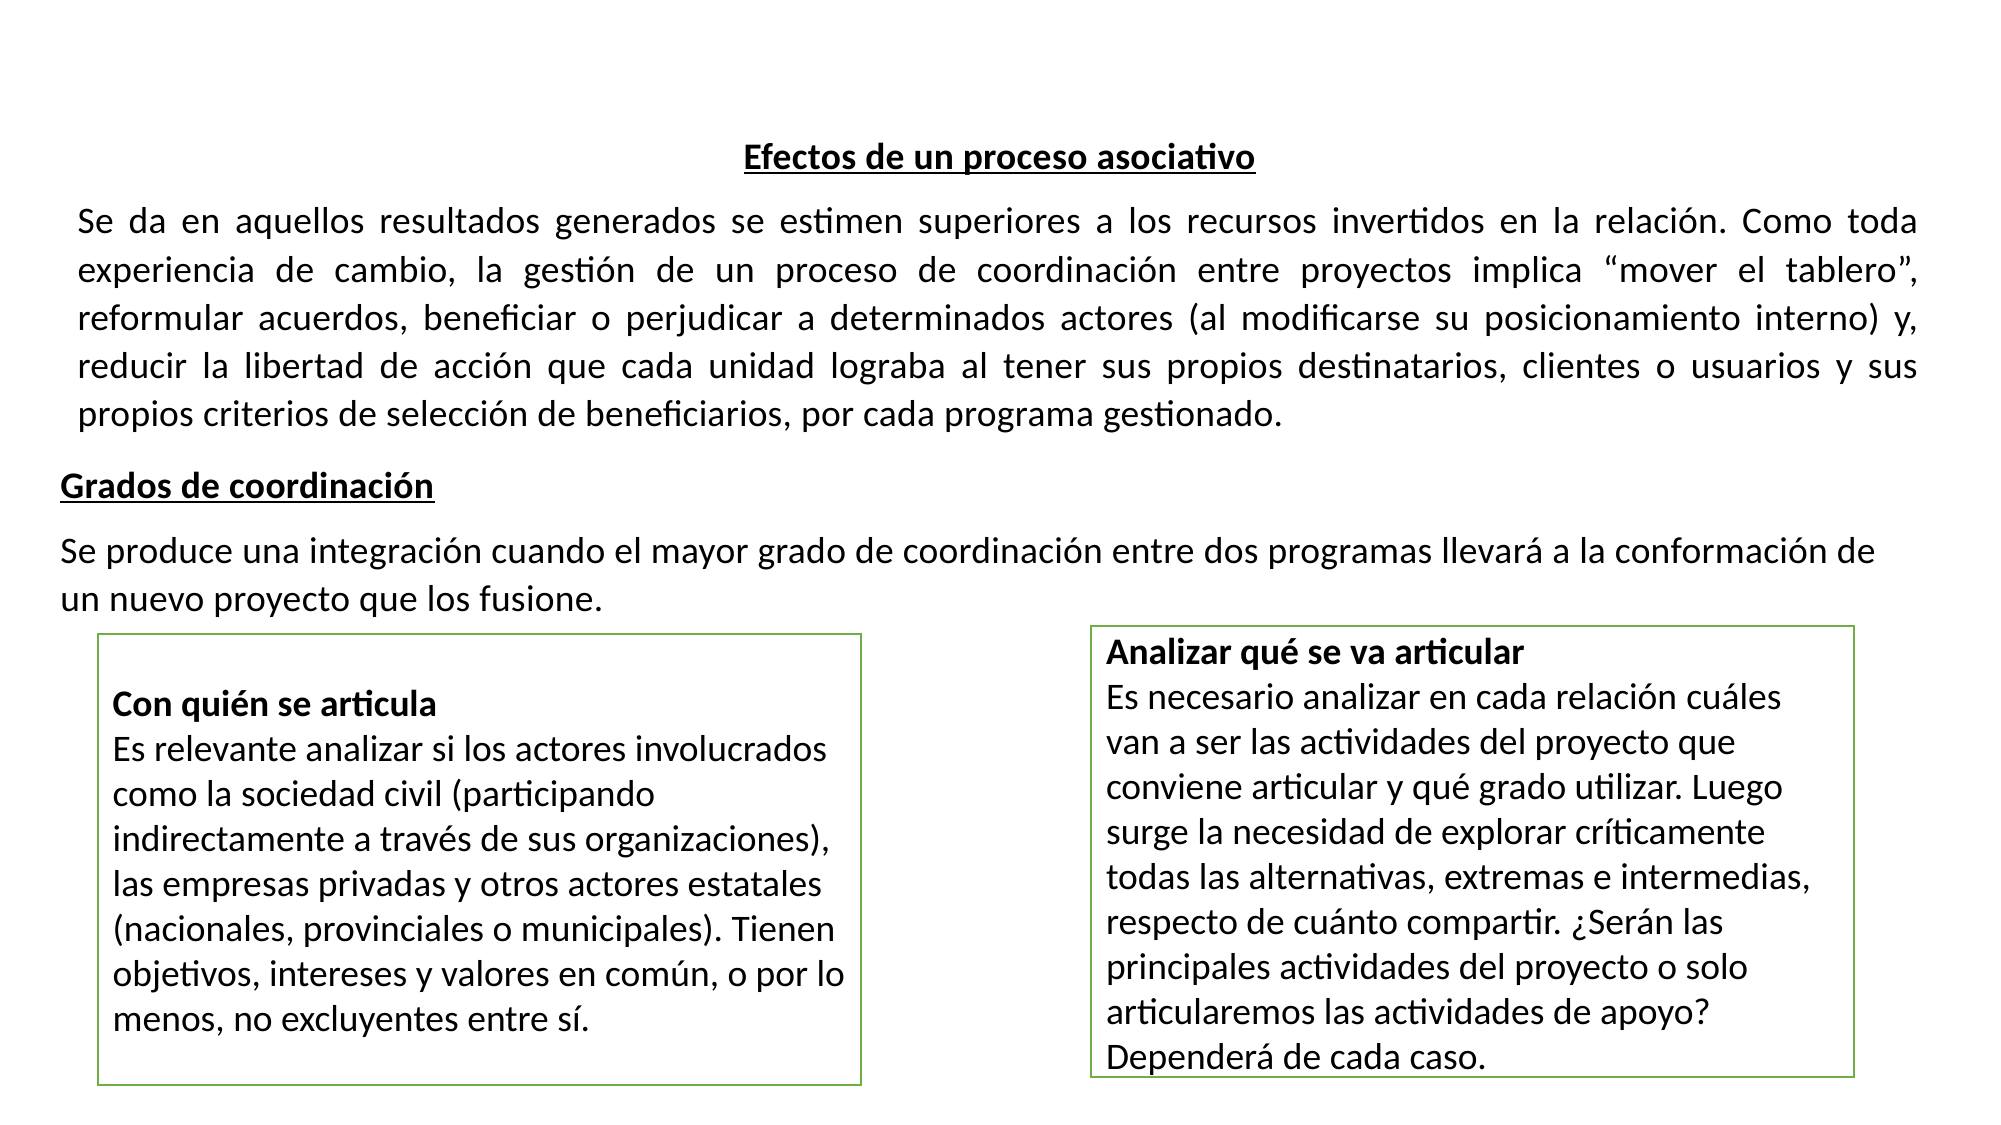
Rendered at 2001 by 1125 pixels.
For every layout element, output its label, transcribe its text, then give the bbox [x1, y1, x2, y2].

text_box Efectos de un proceso asociativo Se da en aquellos resultados generados se estimen superiores a los recursos invertidos en la relación. Como toda experiencia de cambio, la gestión de un proceso de coordinación entre proyectos implica “mover el tablero”, reformular acuerdos, beneficiar o perjudicar a determinados actores (al modificarse su posicionamiento interno) y, reducir la libertad de acción que cada unidad lograba al tener sus propios destinatarios, clientes o usuarios y sus propios criterios de selección de beneficiarios, por cada programa gestionado. [63, 121, 1937, 442]
text_box Con quién se articula Es relevante analizar si los actores involucrados como la sociedad civil (participando indirectamente a través de sus organizaciones), las empresas privadas y otros actores estatales (nacionales, provinciales o municipales). Tienen objetivos, intereses y valores en común, o por lo menos, no excluyentes entre sí. [97, 633, 862, 1086]
text_box Analizar qué se va articular Es necesario analizar en cada relación cuáles van a ser las actividades del proyecto que conviene articular y qué grado utilizar. Luego surge la necesidad de explorar críticamente todas las alternativas, extremas e intermedias, respecto de cuánto compartir. ¿Serán las principales actividades del proyecto o solo articularemos las actividades de apoyo? Dependerá de cada caso. [1090, 625, 1855, 1078]
text_box Grados de coordinación Se produce una integración cuando el mayor grado de coordinación entre dos programas llevará a la conformación de un nuevo proyecto que los fusione. [45, 450, 1937, 627]
